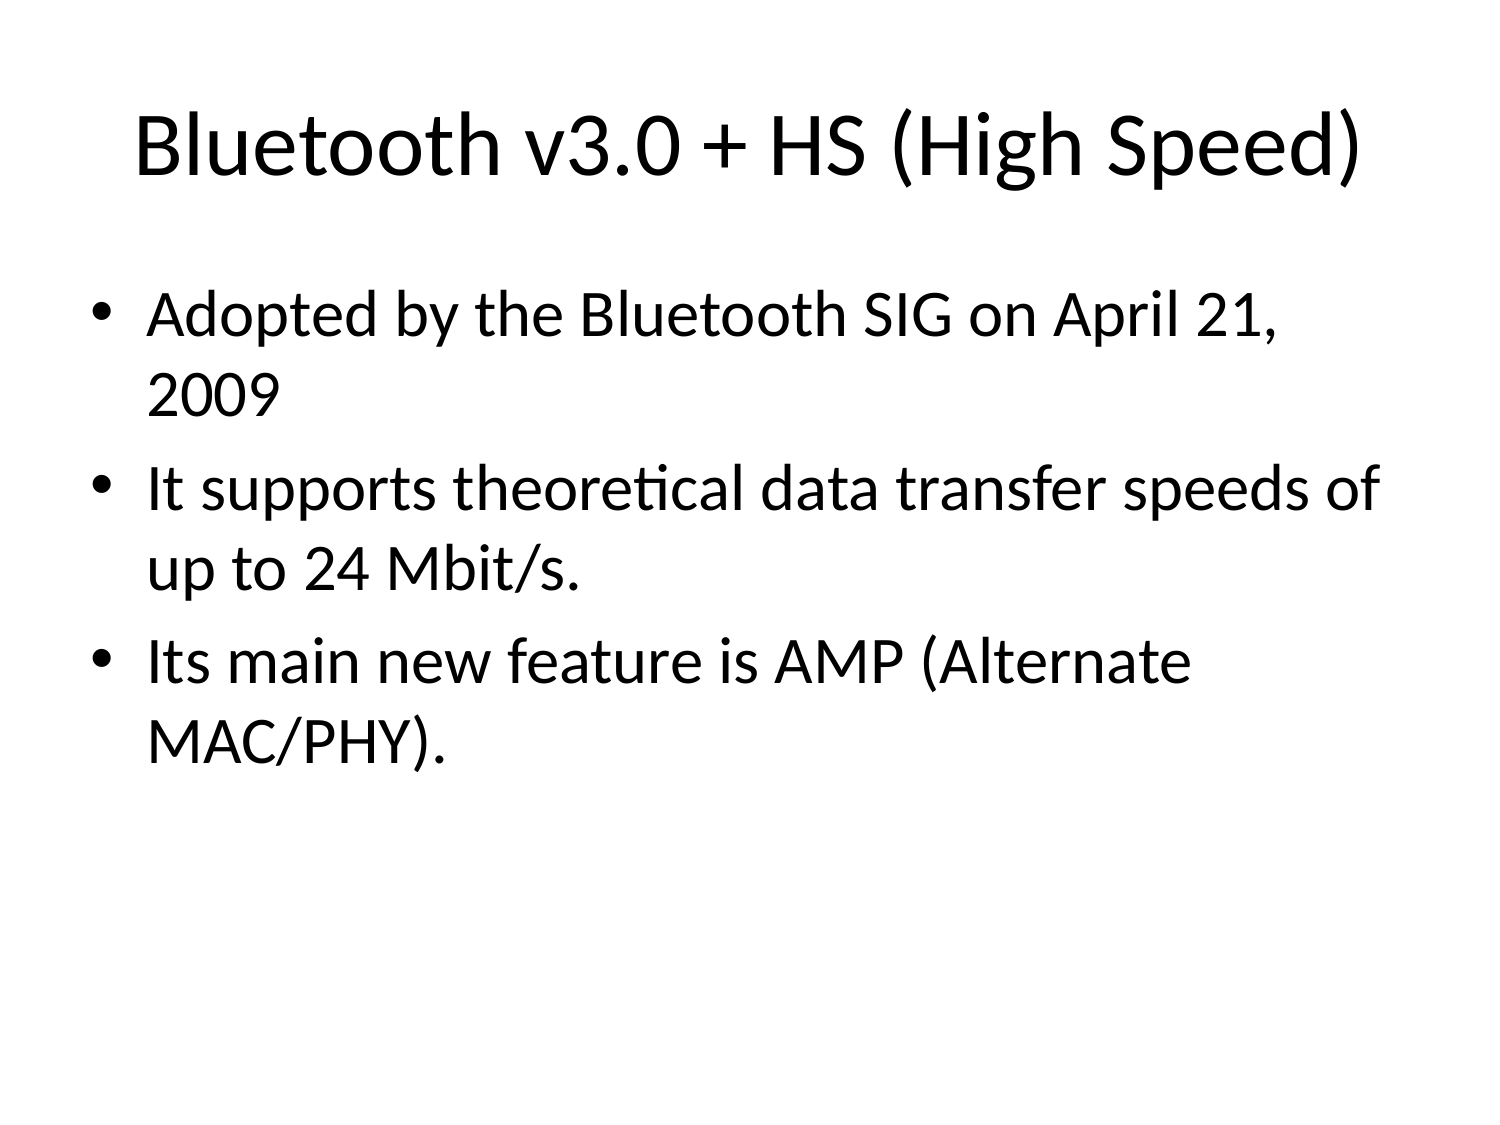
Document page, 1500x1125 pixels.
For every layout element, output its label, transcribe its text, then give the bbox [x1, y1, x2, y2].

title Bluetooth v3.0 + HS (High Speed) [75, 45, 1425, 233]
list Adopted by the Bluetooth SIG on April 21, 2009 It supports theoretical data transfer speeds of up to 24 Mbit/s. Its main new feature is AMP (Alternate MAC/PHY). [75, 262, 1425, 1005]
